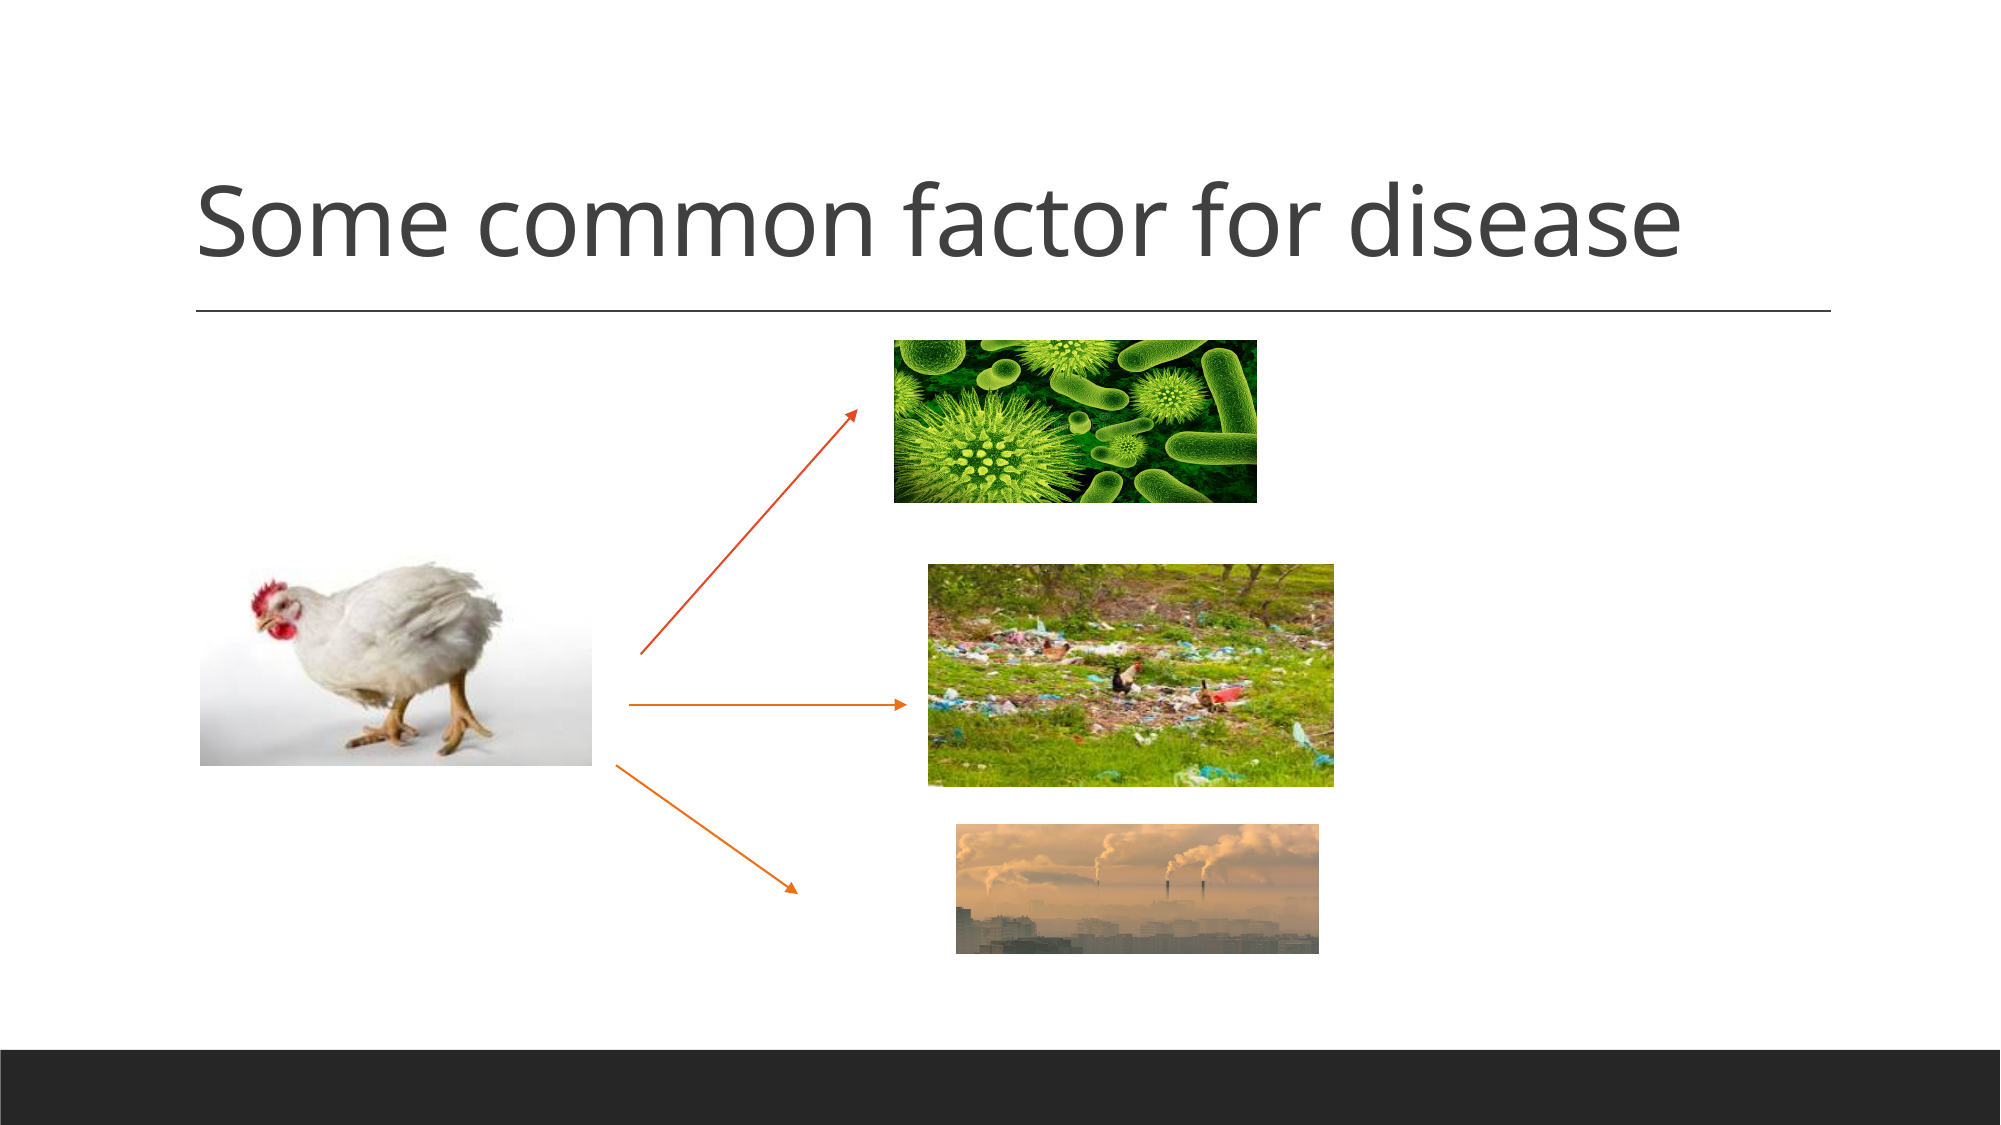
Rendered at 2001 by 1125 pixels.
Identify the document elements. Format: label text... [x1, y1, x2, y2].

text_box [640, 408, 859, 655]
picture [928, 563, 1334, 787]
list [200, 542, 593, 766]
title Some common factor for disease [180, 47, 1830, 285]
picture [893, 340, 1258, 504]
picture [955, 823, 1320, 954]
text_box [615, 764, 799, 895]
